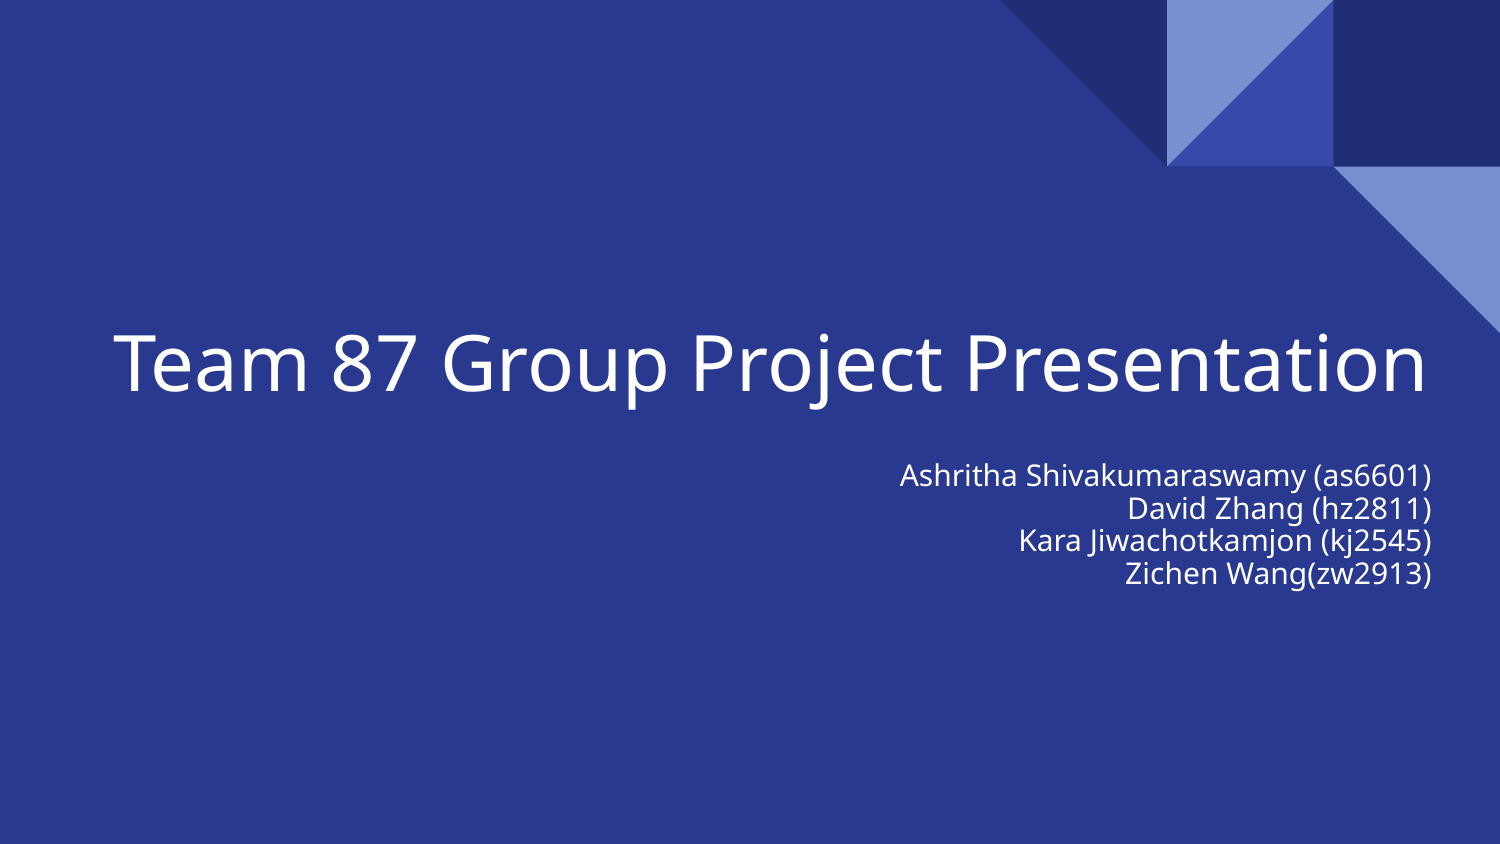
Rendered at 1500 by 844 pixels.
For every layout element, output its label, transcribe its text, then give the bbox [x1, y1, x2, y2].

title Team 87 Group Project Presentation [98, 291, 1447, 429]
subtitle Ashritha Shivakumaraswamy (as6601) David Zhang (hz2811) Kara Jiwachotkamjon (kj2545) Zichen Wang(zw2913) [98, 445, 1447, 634]
